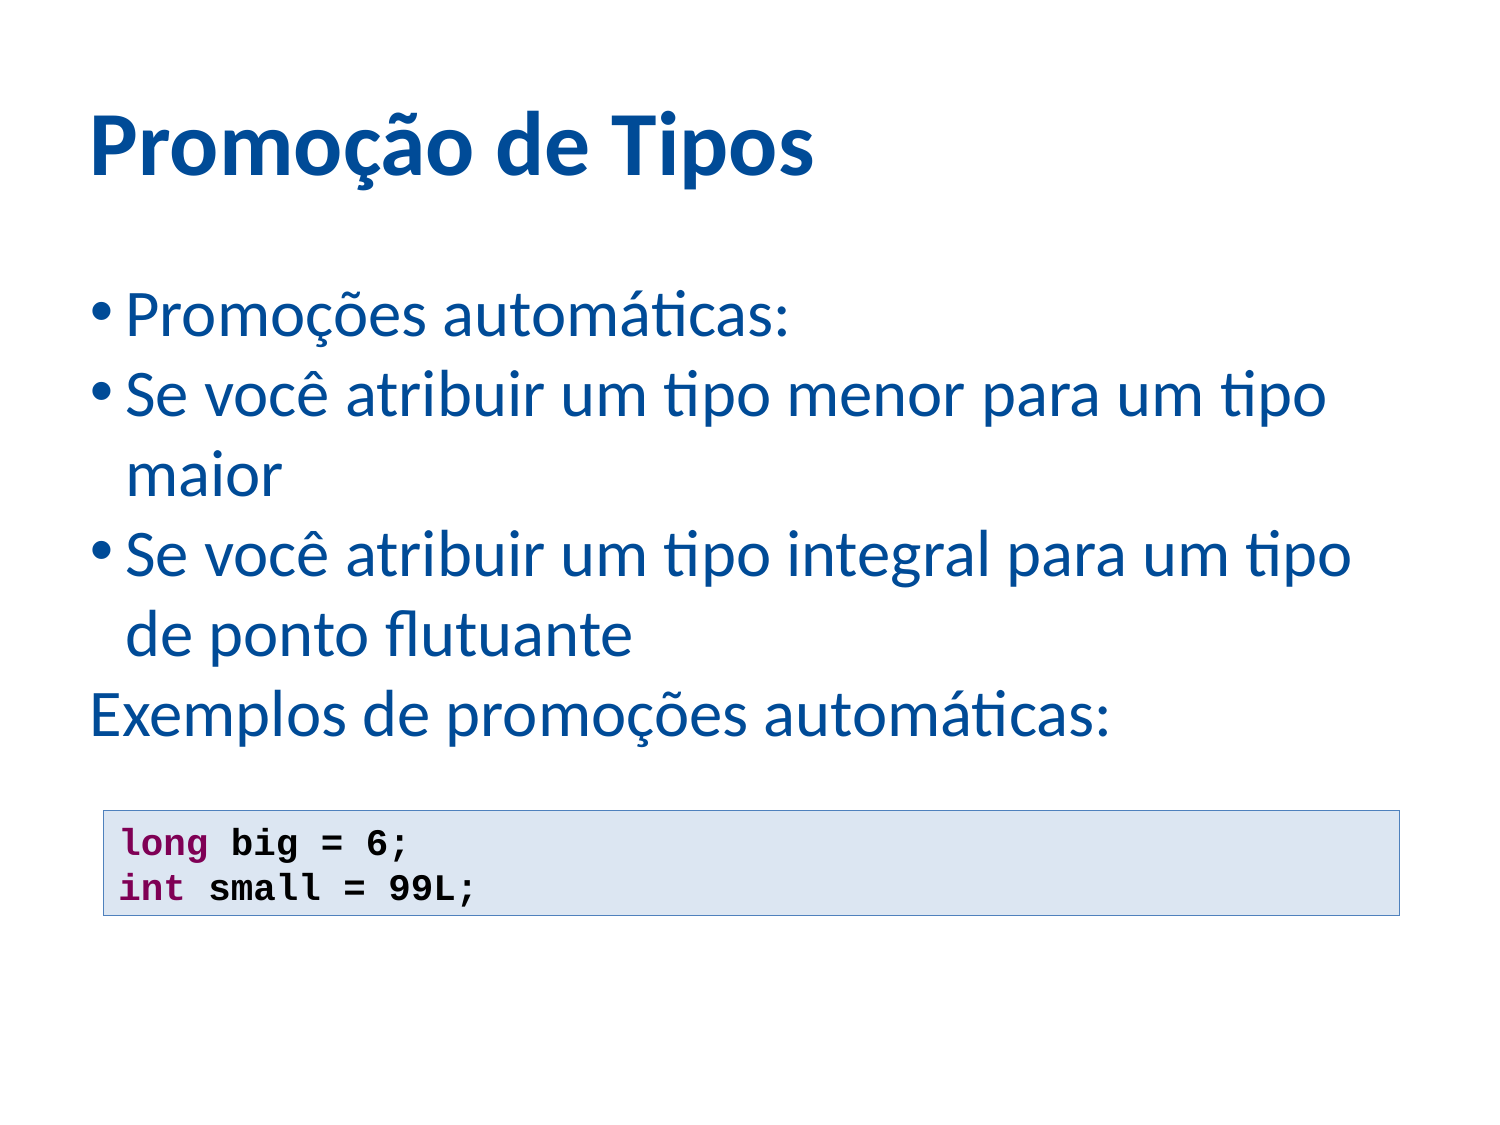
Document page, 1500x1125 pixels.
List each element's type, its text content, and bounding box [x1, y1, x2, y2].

text_box Promoção de Tipos [75, 45, 1425, 233]
text_box Promoções automáticas: Se você atribuir um tipo menor para um tipo maior Se você atribuir um tipo integral para um tipo de ponto flutuante Exemplos de promoções automáticas: [75, 262, 1425, 1005]
text_box long big = 6; int small = 99L; [103, 810, 1400, 916]
